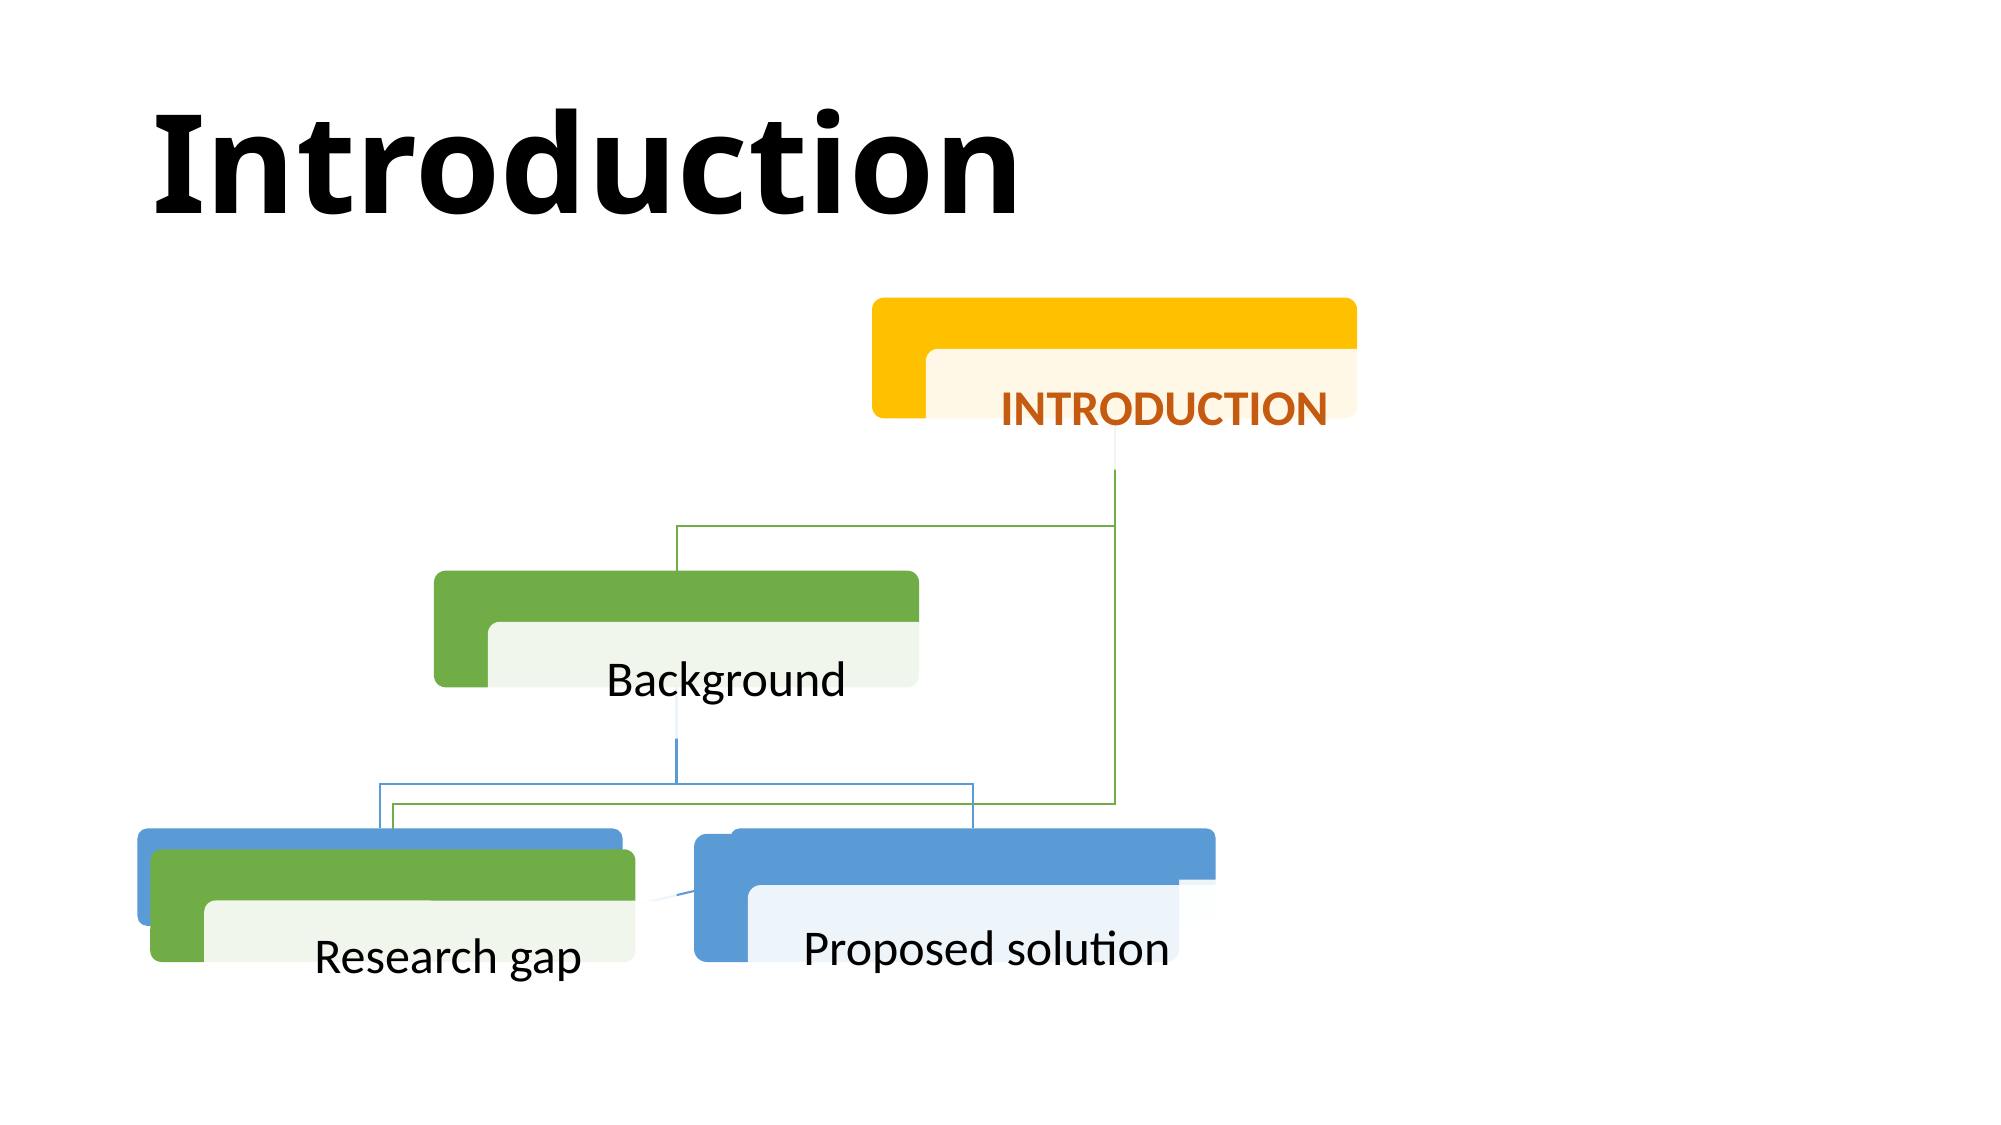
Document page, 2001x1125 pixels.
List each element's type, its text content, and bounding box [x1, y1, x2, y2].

title Introduction [137, 59, 1863, 278]
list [137, 299, 1863, 1014]
